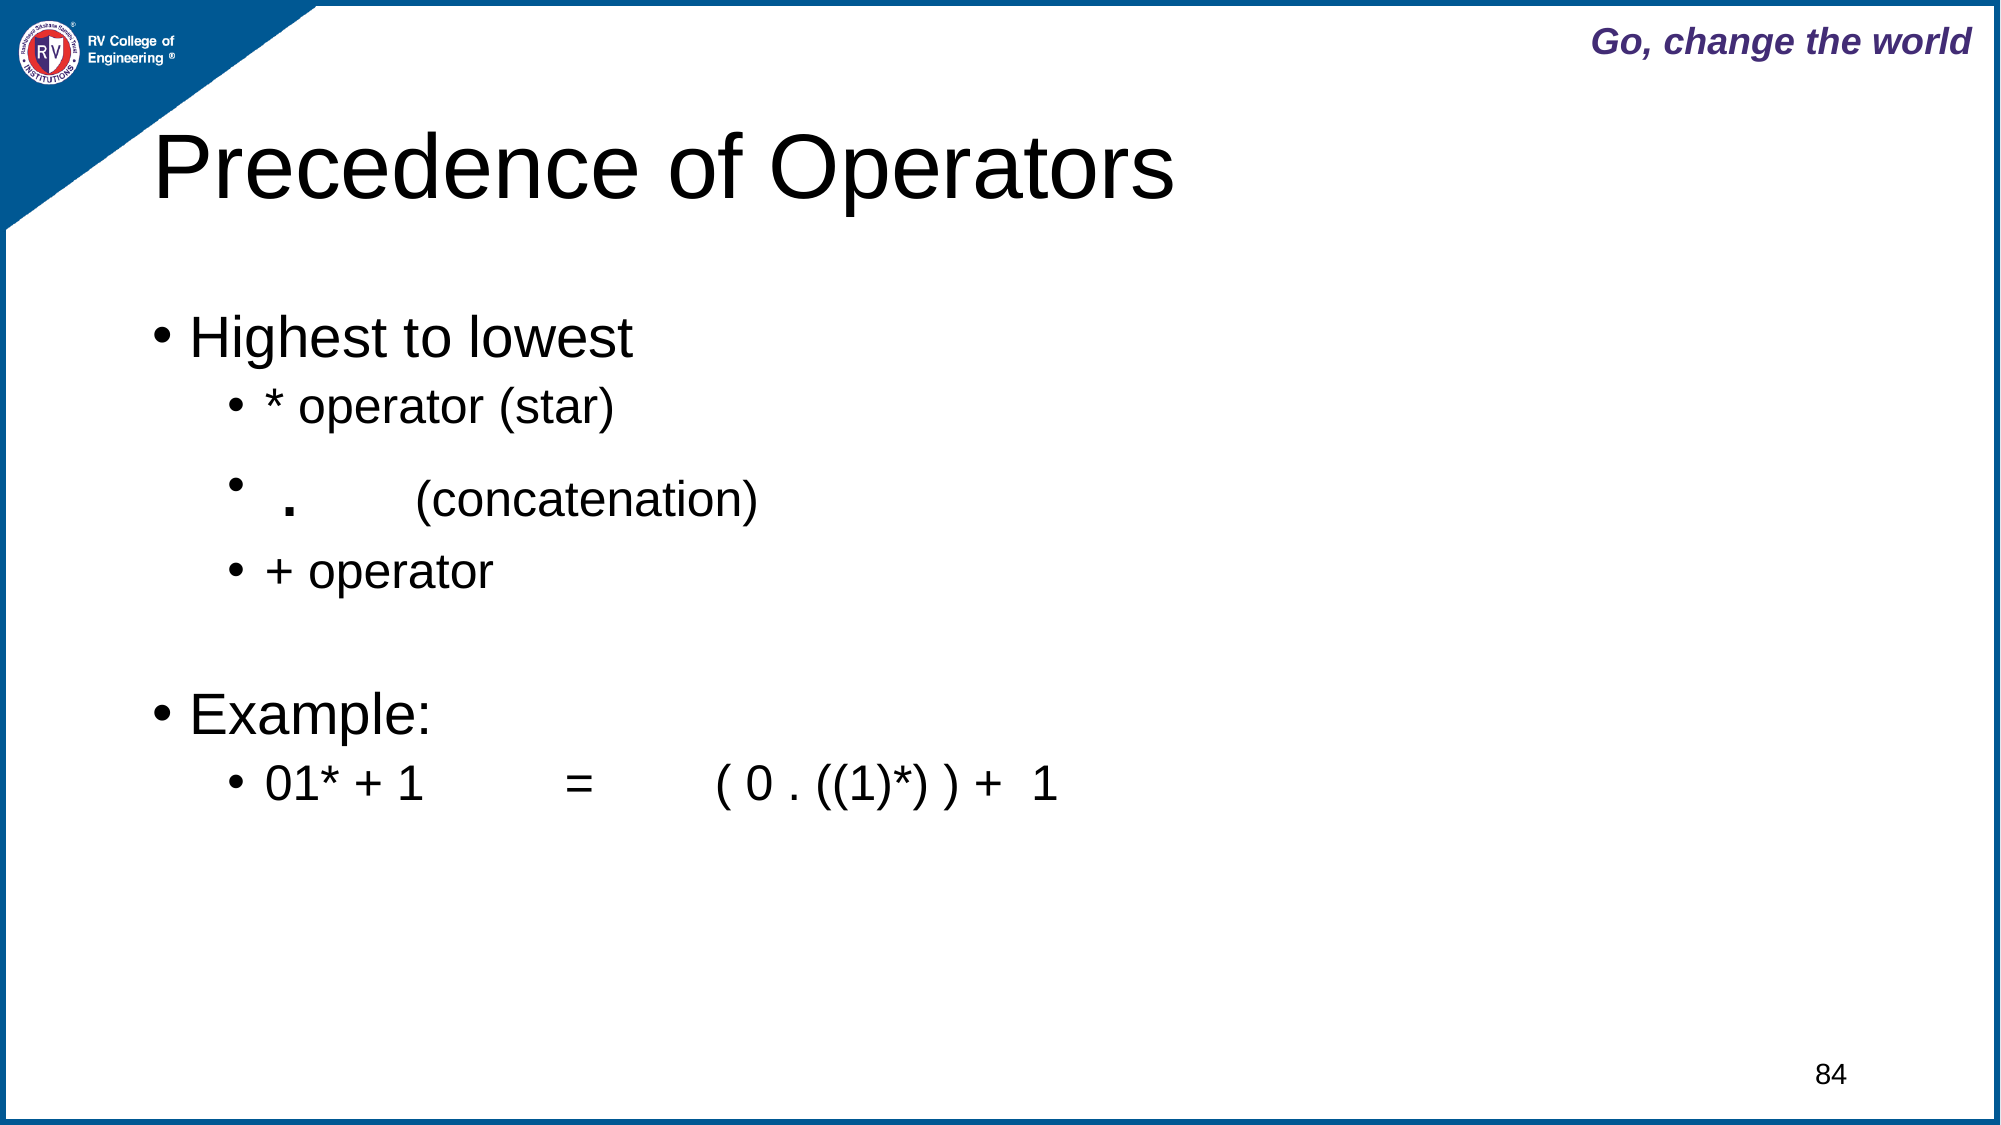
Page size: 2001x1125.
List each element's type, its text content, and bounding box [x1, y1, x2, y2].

list Highest to lowest * operator (star) . (concatenation) + operator Example: 01* + 1 = ( 0 . ((1)*) ) + 1 [137, 299, 1863, 1014]
picture [2, 6, 316, 232]
title Precedence of Operators [137, 59, 1863, 278]
slide_number ‹#› [1412, 1042, 1863, 1103]
